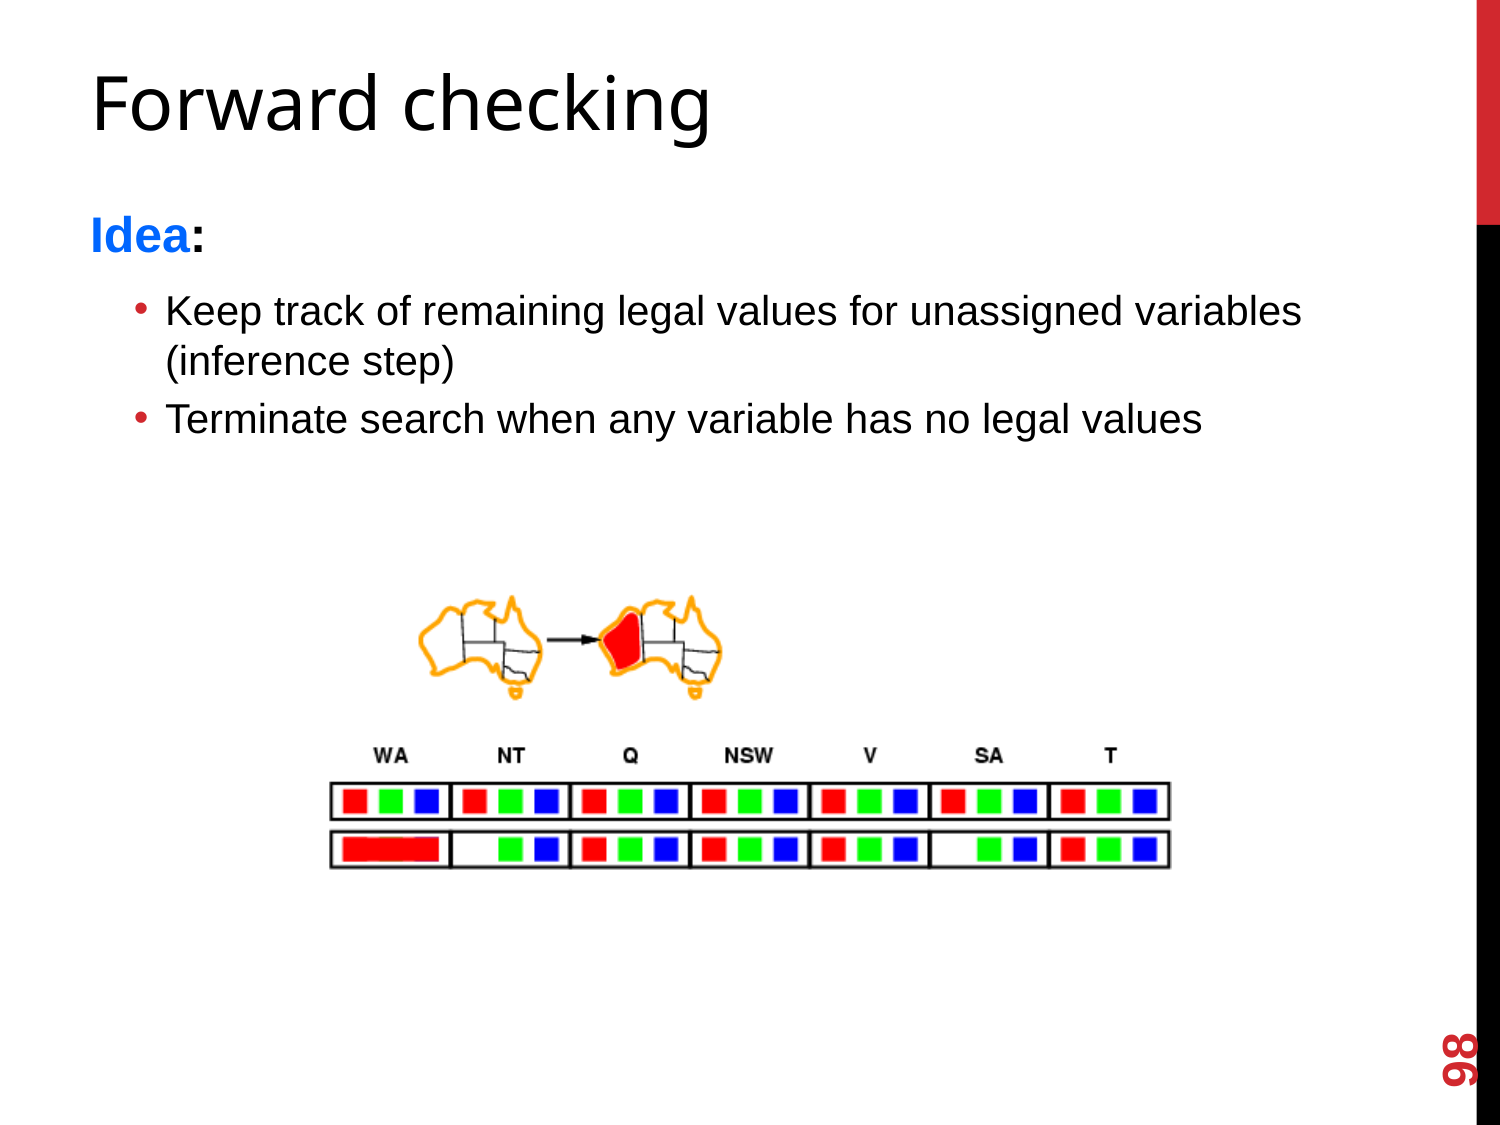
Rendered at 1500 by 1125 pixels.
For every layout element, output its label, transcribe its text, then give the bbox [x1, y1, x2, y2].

title Forward checking [75, 25, 1401, 154]
slide_number ‹#› [1427, 887, 1488, 1104]
picture [328, 594, 1172, 873]
list Idea: Keep track of remaining legal values for unassigned variables (inference step) Terminate search when any variable has no legal values [75, 195, 1401, 1005]
